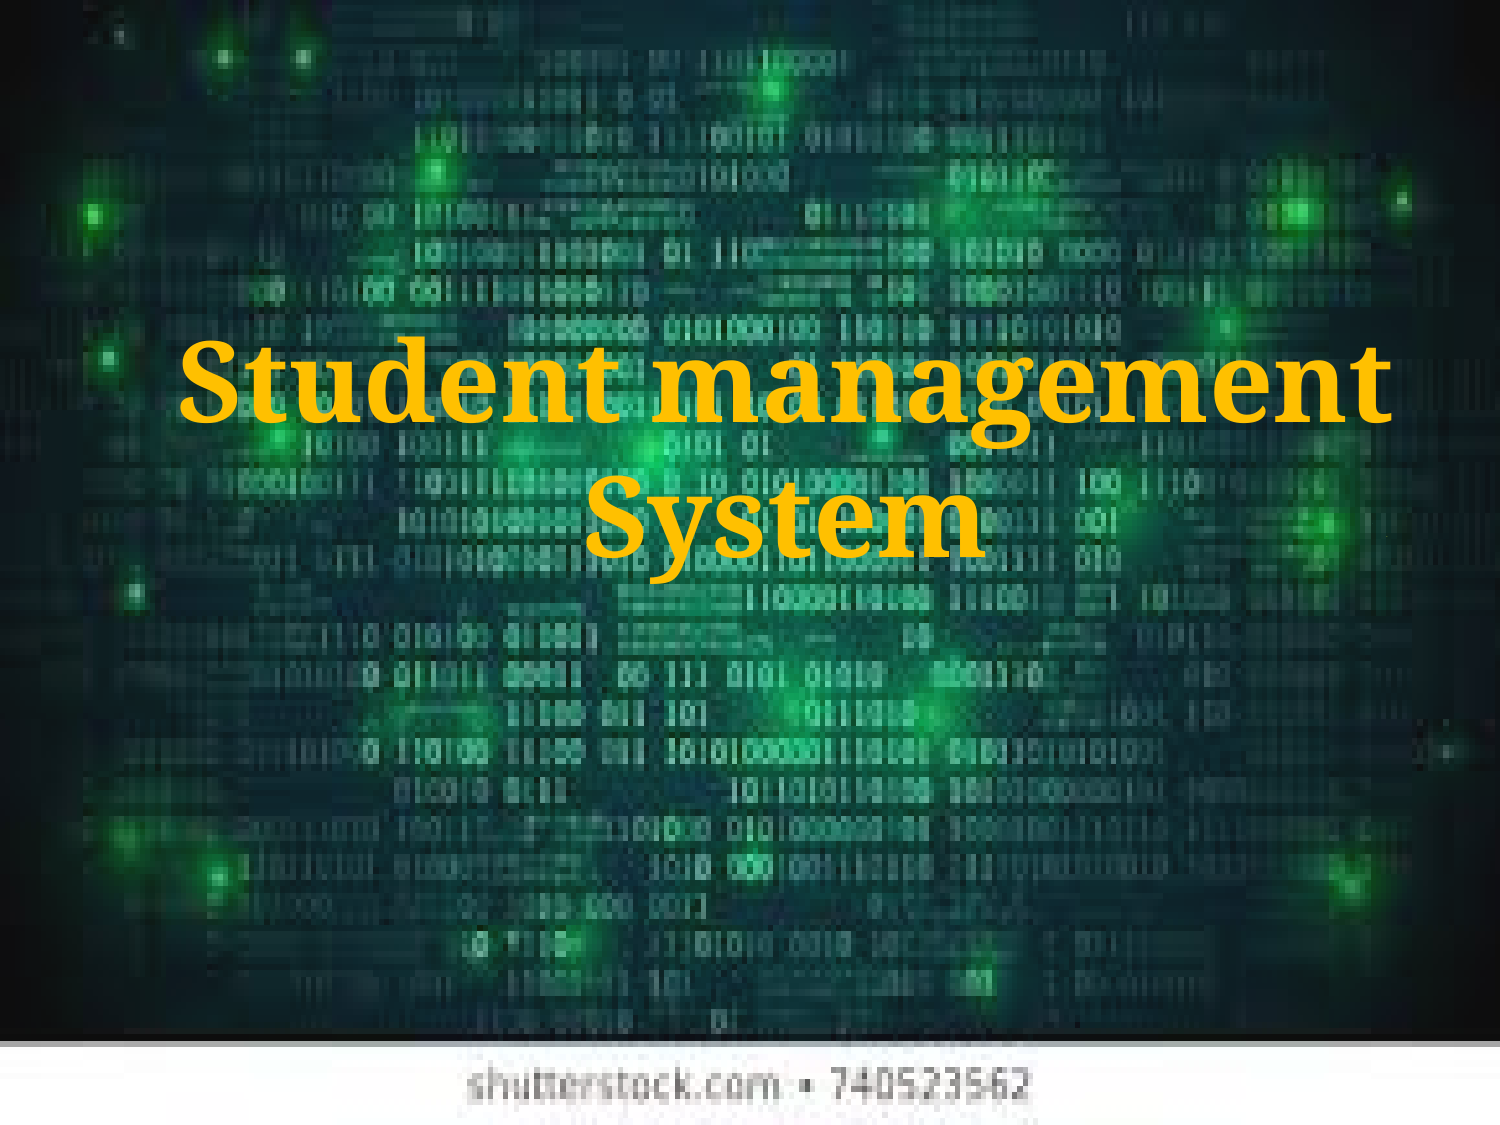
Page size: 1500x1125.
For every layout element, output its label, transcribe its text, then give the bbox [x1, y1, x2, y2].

title . [87, 224, 1376, 525]
picture [0, 0, 1500, 1125]
text_box Student management System [135, 302, 1437, 588]
